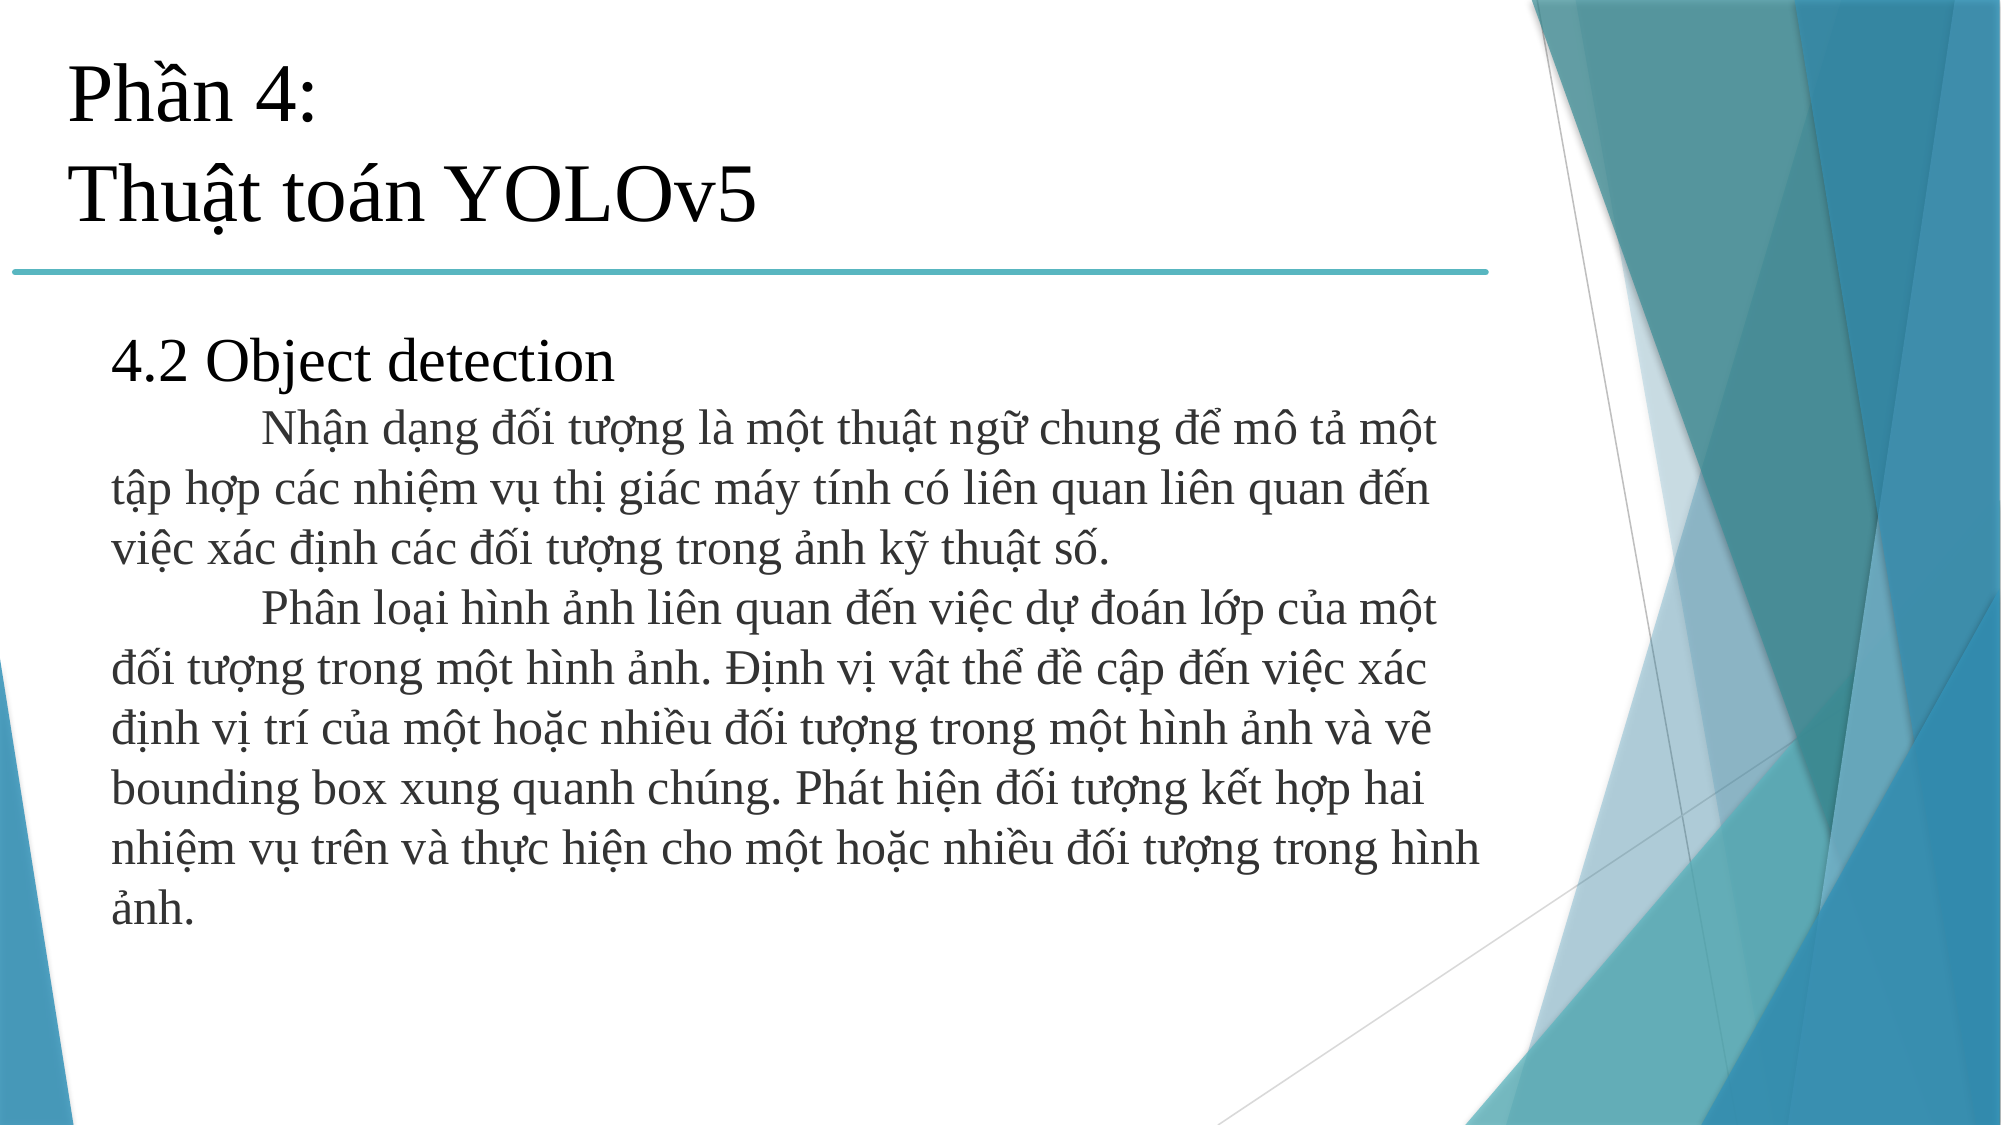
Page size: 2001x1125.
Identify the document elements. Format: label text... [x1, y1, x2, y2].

text_box 4.2 Object detection Nhận dạng đối tượng là một thuật ngữ chung để mô tả một tập hợp các nhiệm vụ thị giác máy tính có liên quan liên quan đến việc xác định các đối tượng trong ảnh kỹ thuật số. Phân loại hình ảnh liên quan đến việc dự đoán lớp của một đối tượng trong một hình ảnh. Định vị vật thể đề cập đến việc xác định vị trí của một hoặc nhiều đối tượng trong một hình ảnh và vẽ bounding box xung quanh chúng. Phát hiện đối tượng kết hợp hai nhiệm vụ trên và thực hiện cho một hoặc nhiều đối tượng trong hình ảnh. [96, 311, 1520, 1017]
text_box Phần 4: Thuật toán YOLOv5 [52, 31, 1953, 163]
